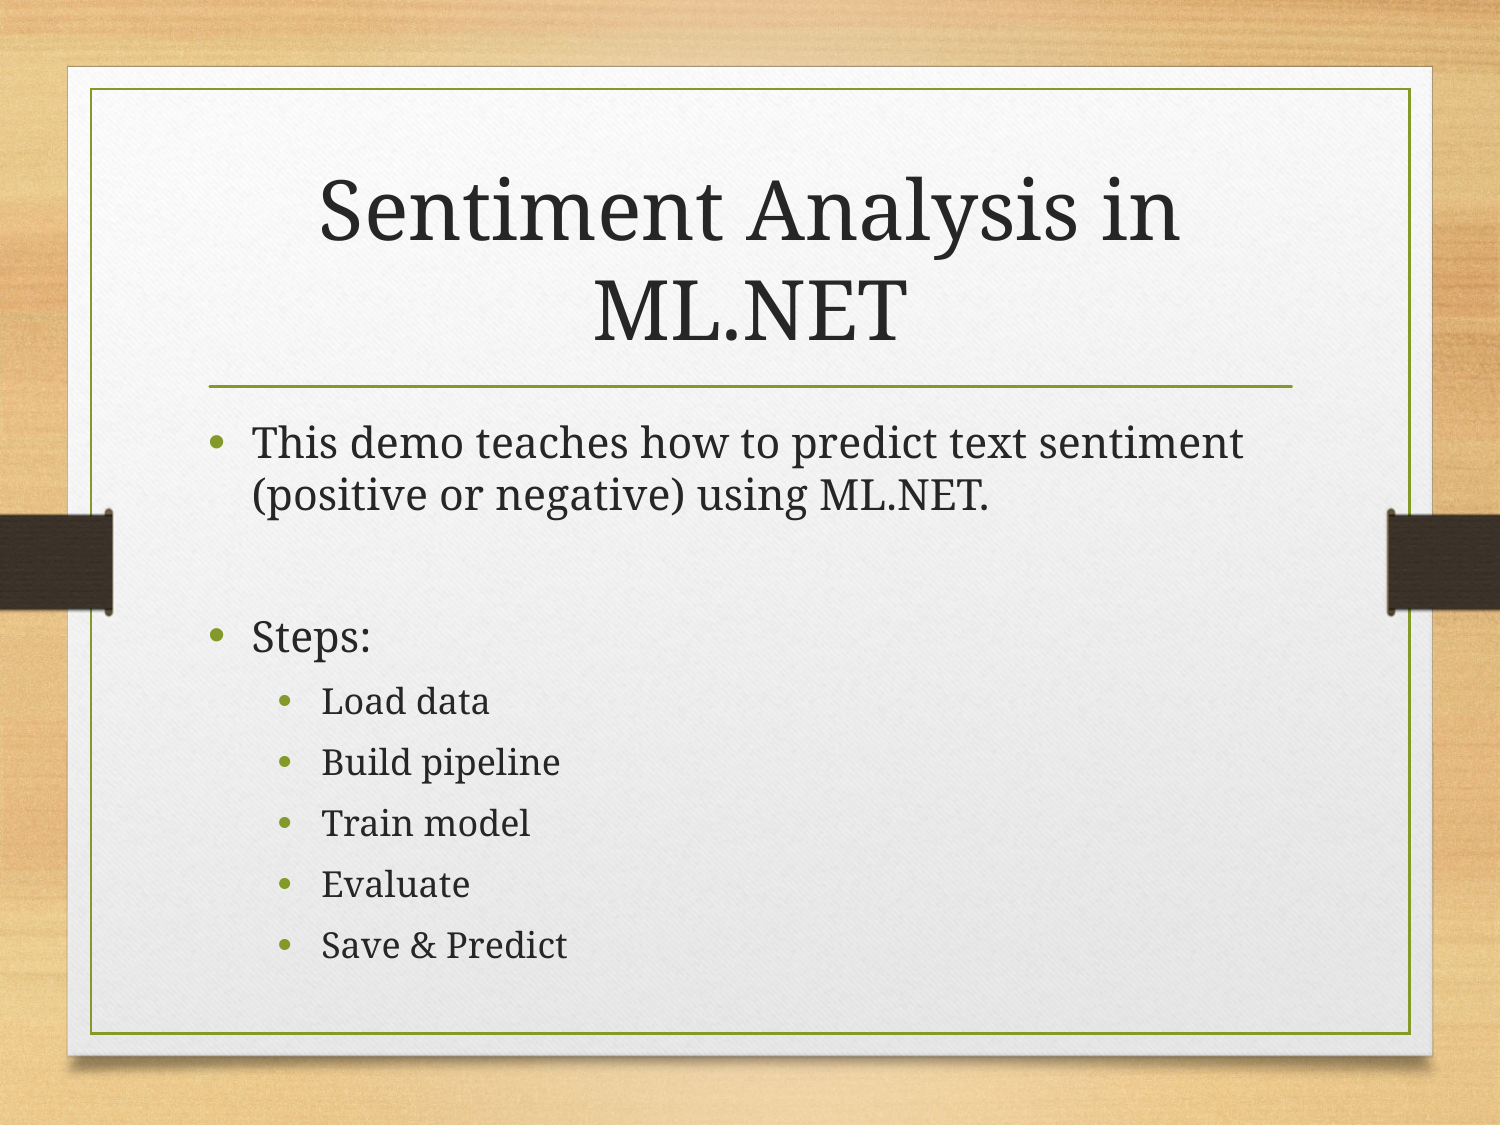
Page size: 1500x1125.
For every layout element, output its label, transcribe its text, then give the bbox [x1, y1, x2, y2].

picture [0, 0, 1500, 1125]
title Sentiment Analysis in ML.NET [193, 150, 1309, 365]
list This demo teaches how to predict text sentiment (positive or negative) using ML.NET. Steps: Load data Build pipeline Train model Evaluate Save & Predict [193, 408, 1309, 974]
